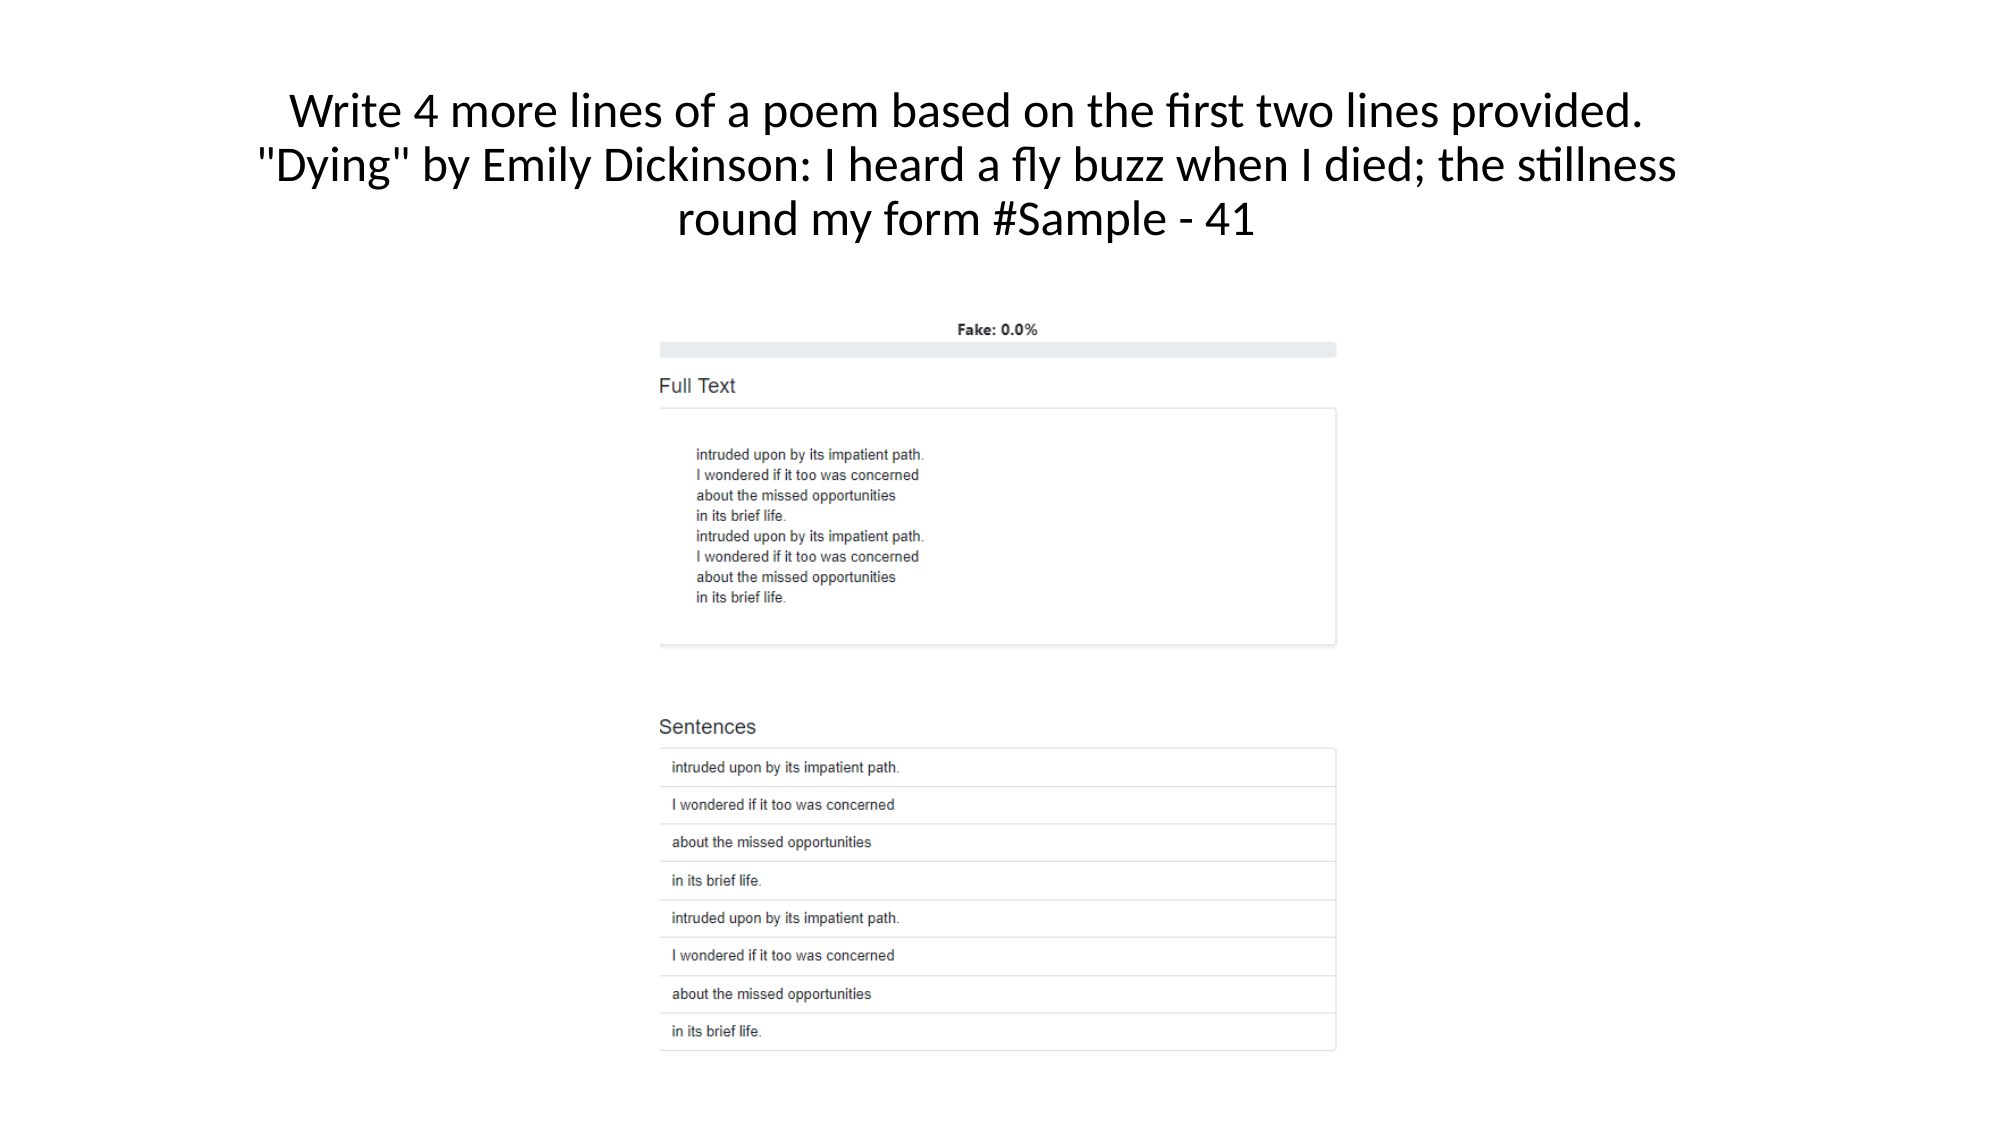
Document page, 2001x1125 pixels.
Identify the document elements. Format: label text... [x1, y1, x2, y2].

subtitle Write 4 more lines of a poem based on the first two lines provided. "Dying" by Emily Dickinson: I heard a fly buzz when I died; the stillness round my form #Sample - 41 [216, 76, 1717, 267]
picture [660, 317, 1340, 1058]
